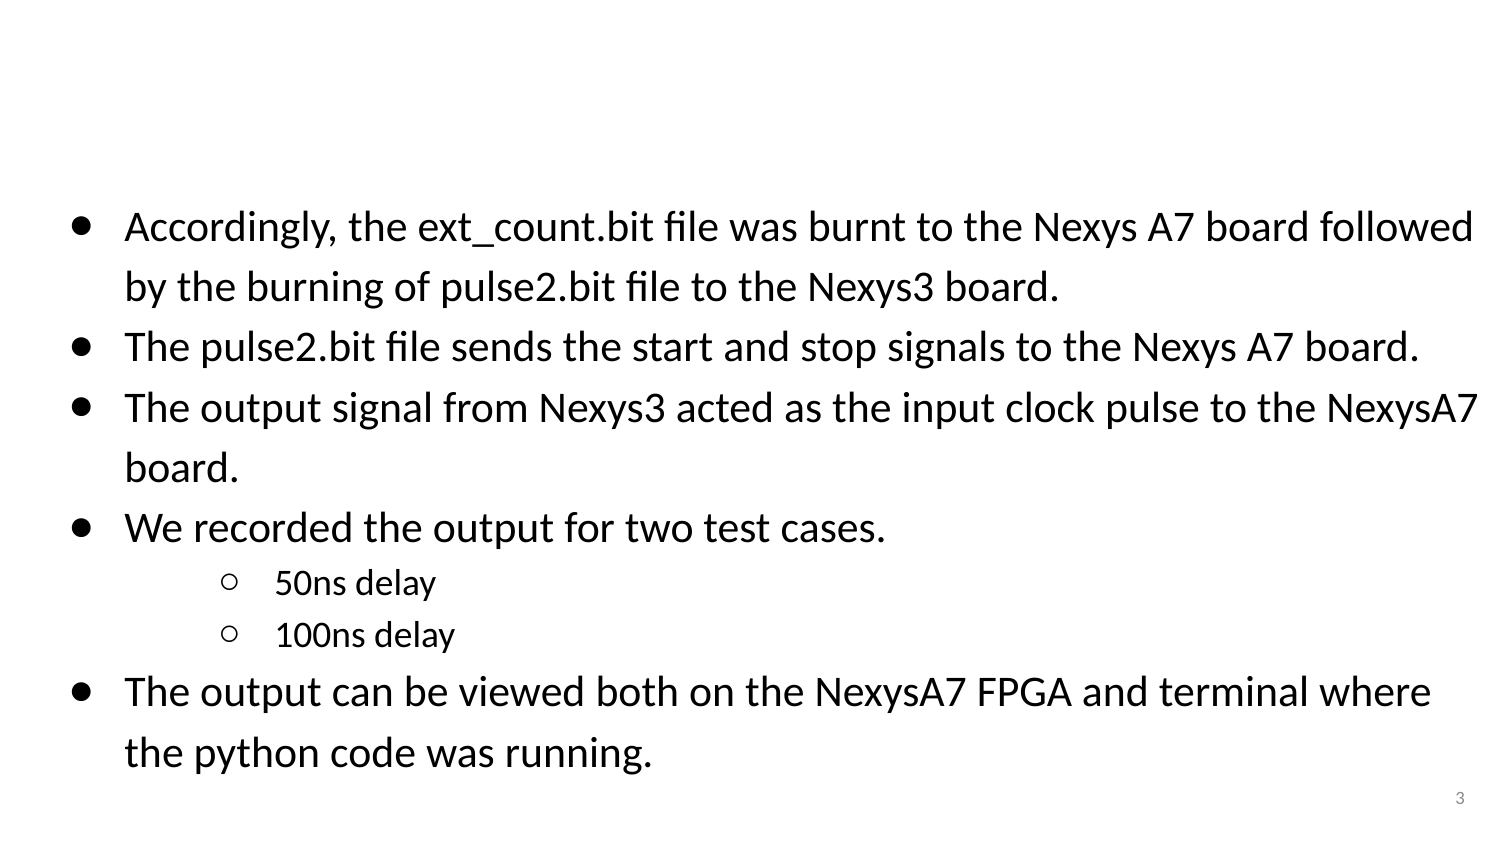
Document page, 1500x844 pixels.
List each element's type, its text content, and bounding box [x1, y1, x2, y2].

slide_number 3 [1389, 764, 1480, 830]
list Accordingly, the ext_count.bit file was burnt to the Nexys A7 board followed by the burning of pulse2.bit file to the Nexys3 board. The pulse2.bit file sends the start and stop signals to the Nexys A7 board. The output signal from Nexys3 acted as the input clock pulse to the NexysA7 board. We recorded the output for two test cases. 50ns delay 100ns delay The output can be viewed both on the NexysA7 FPGA and terminal where the python code was running. [34, 174, 1500, 735]
